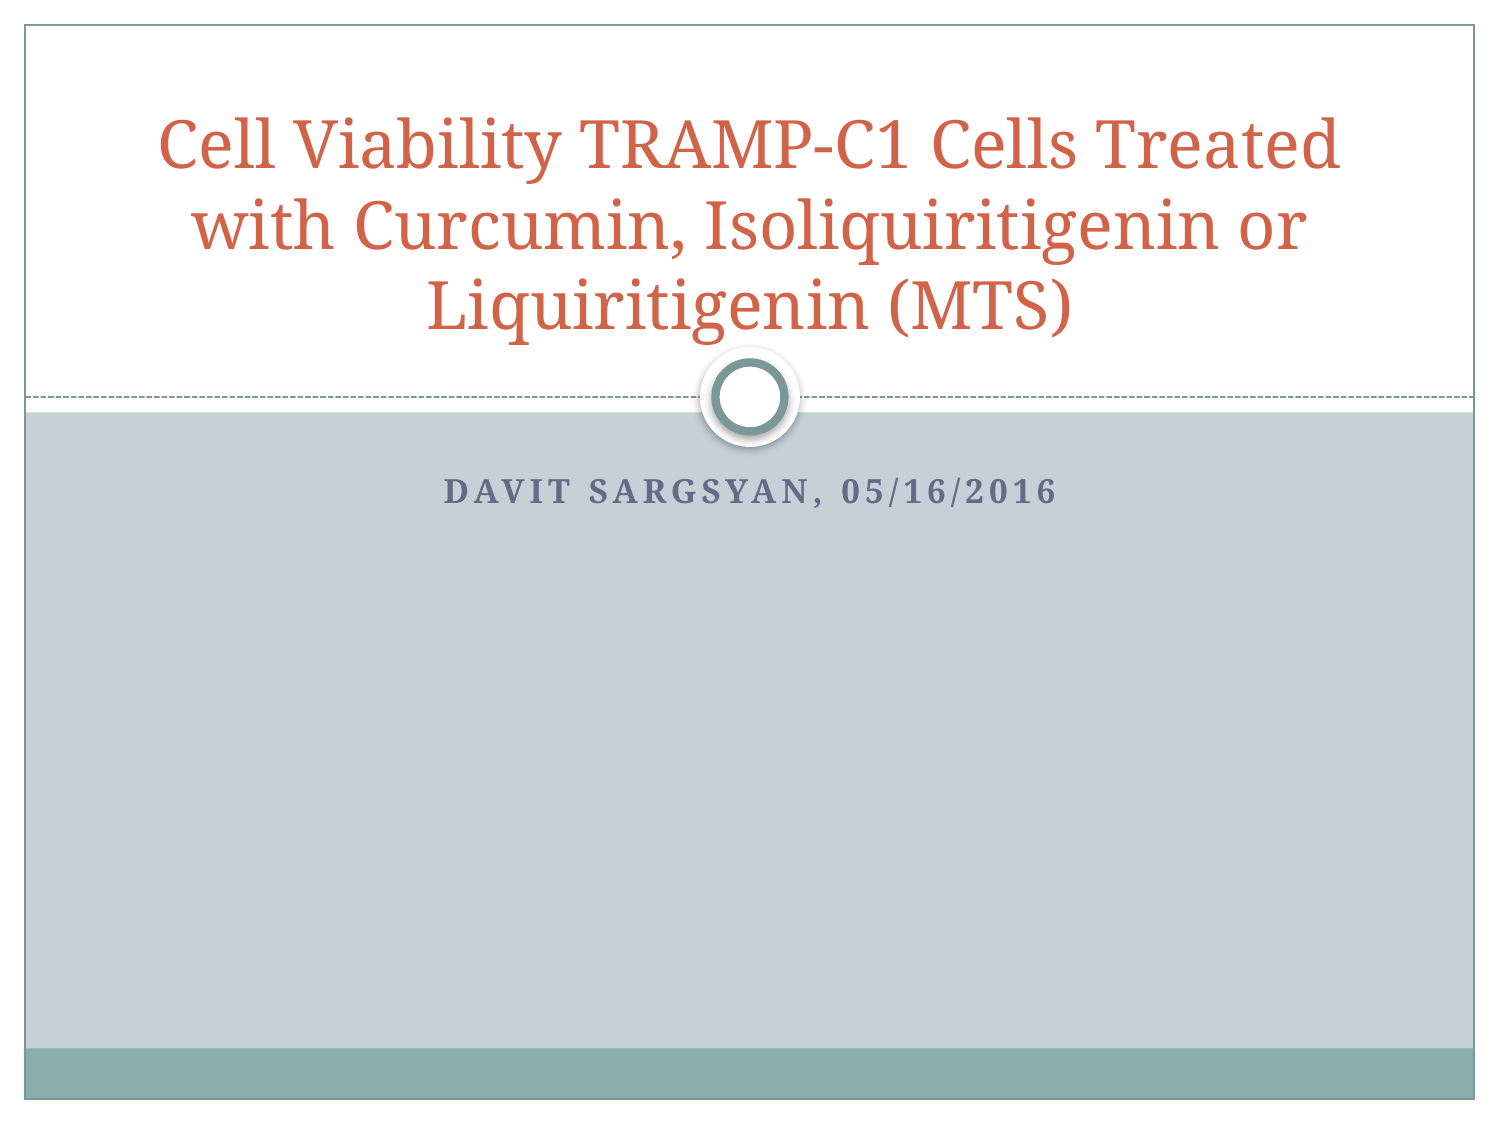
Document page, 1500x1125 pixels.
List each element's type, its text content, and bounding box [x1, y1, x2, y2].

title Cell Viability TRAMP-C1 Cells Treated with Curcumin, Isoliquiritigenin or Liquiritigenin (MTS) [112, 62, 1388, 350]
subtitle Davit Sargsyan, 05/16/2016 [225, 462, 1275, 750]
